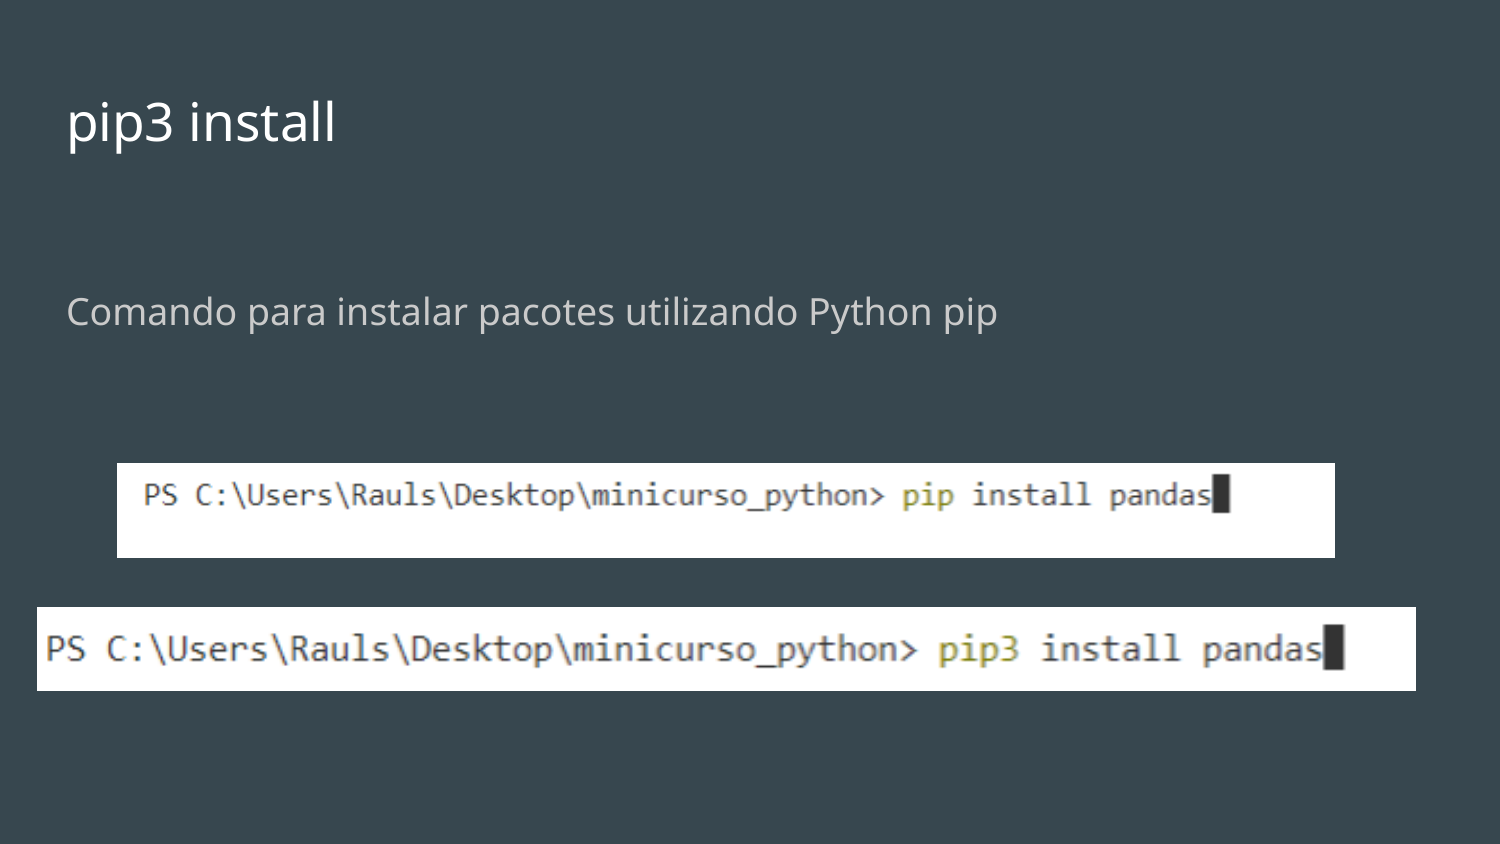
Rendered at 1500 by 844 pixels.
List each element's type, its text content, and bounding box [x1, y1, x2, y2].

list Comando para instalar pacotes utilizando Python pip [51, 266, 1449, 827]
picture [117, 463, 1336, 558]
picture [36, 607, 1416, 692]
title pip3 install [51, 72, 1449, 167]
